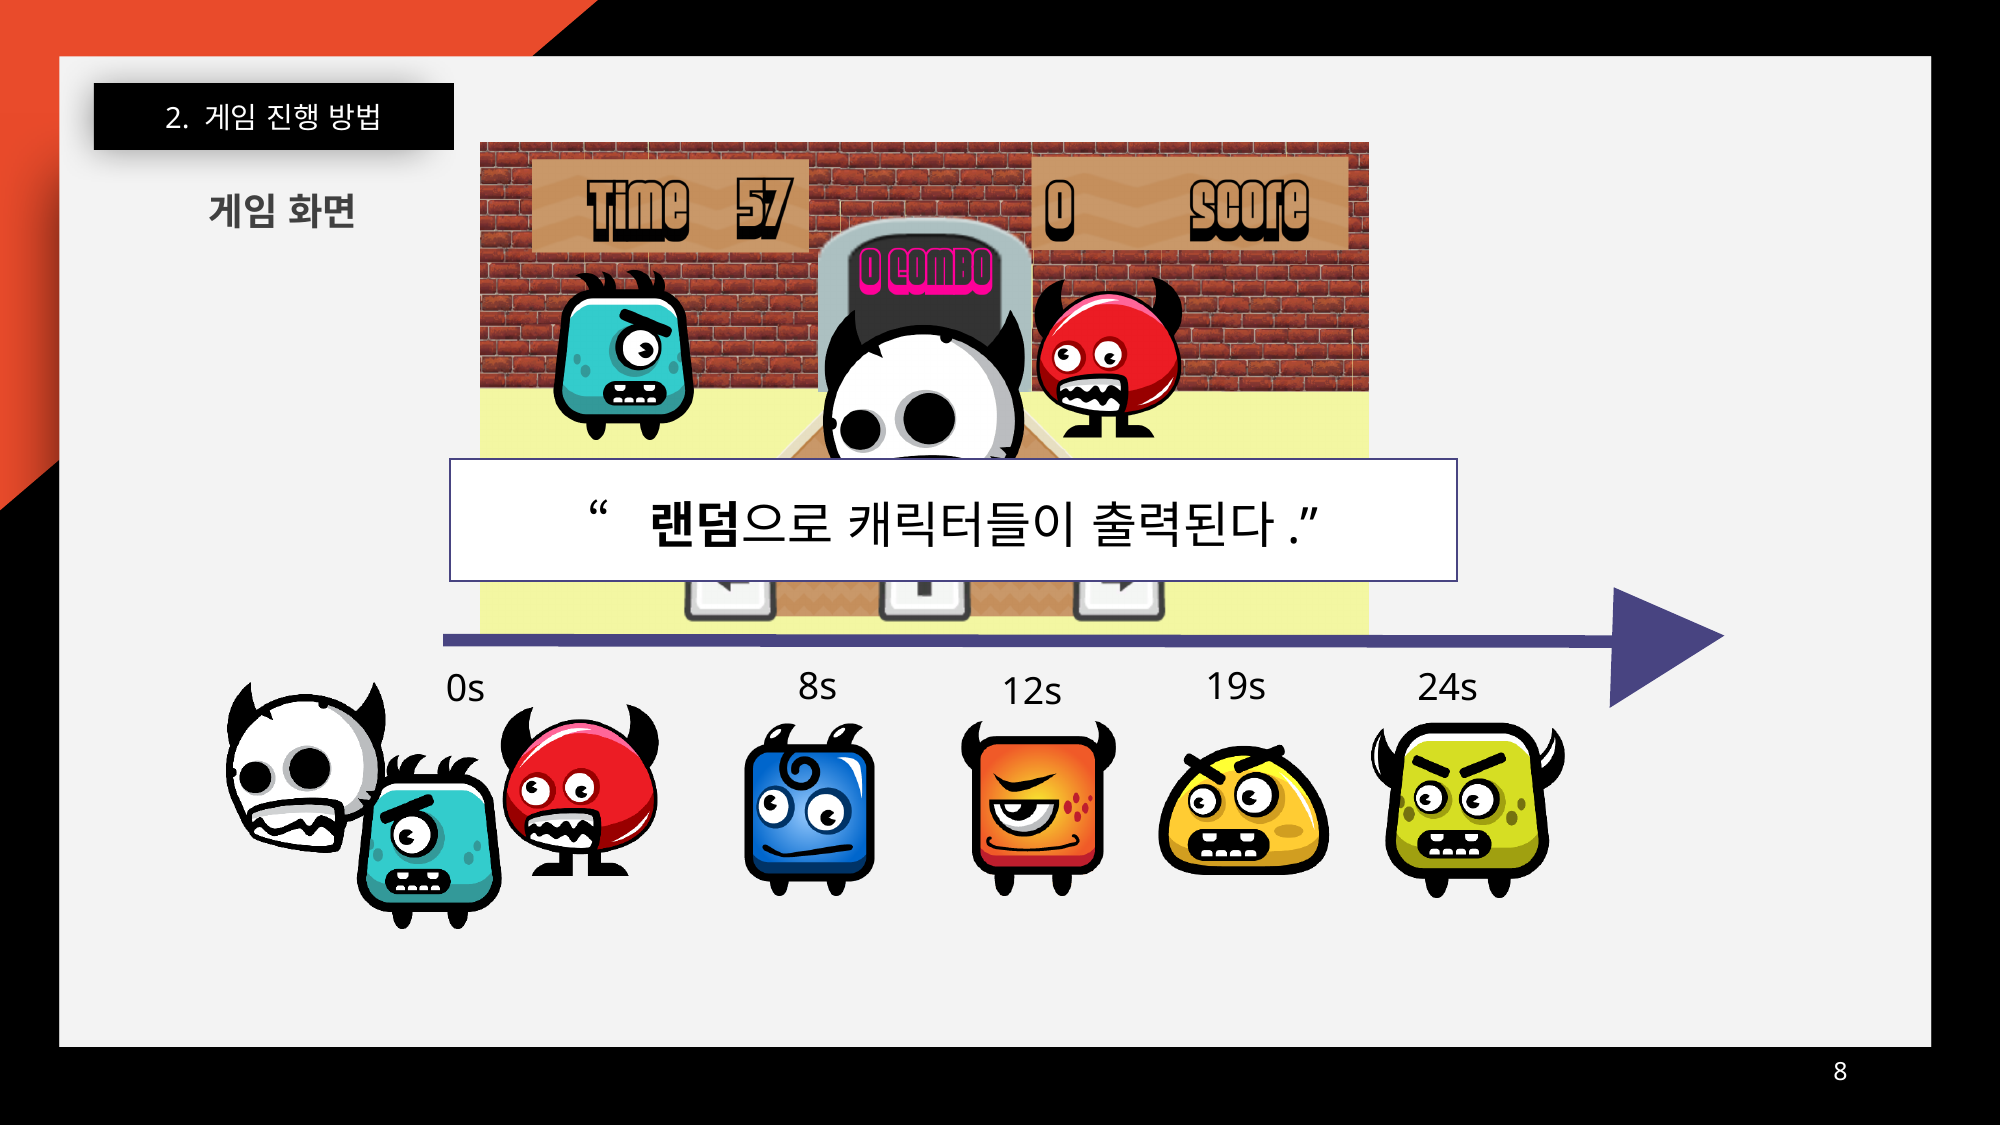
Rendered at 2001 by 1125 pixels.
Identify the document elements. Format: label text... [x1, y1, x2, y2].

picture [742, 718, 876, 897]
text_box [449, 458, 480, 582]
text_box [1369, 458, 1458, 582]
text_box [1609, 587, 1725, 708]
picture [480, 142, 1369, 640]
text_box 12s [986, 660, 1078, 718]
slide_number 8 [1412, 1042, 1863, 1103]
text_box 19s [1190, 655, 1282, 715]
picture [1368, 720, 1567, 898]
picture [1154, 742, 1332, 875]
text_box 0s [430, 656, 500, 717]
text_box 8s [783, 655, 853, 715]
picture [958, 718, 1119, 897]
text_box 24s [1402, 655, 1493, 716]
text_box 2. 게임 진행 방법 [93, 82, 455, 151]
picture [224, 680, 660, 929]
text_box 게임 화면 [193, 180, 373, 241]
